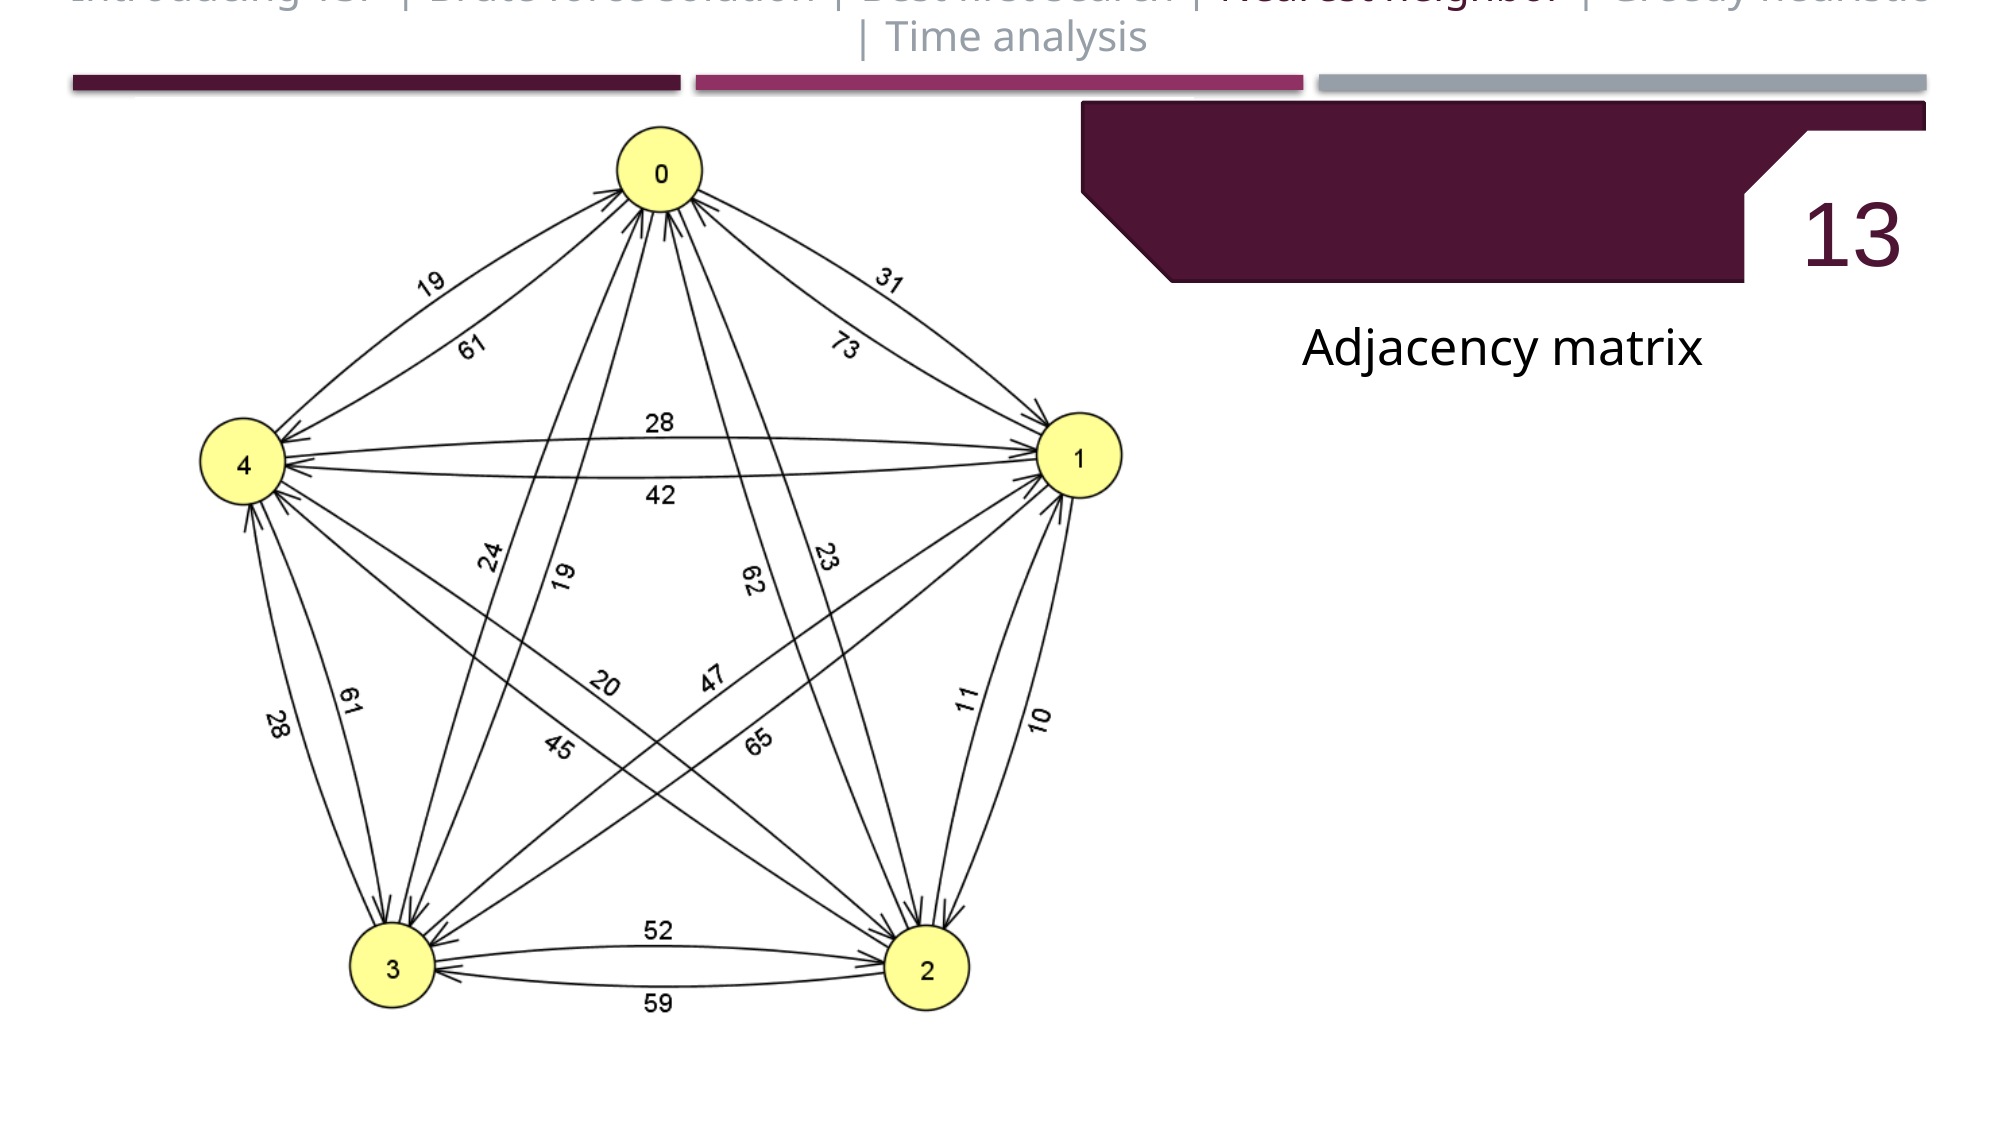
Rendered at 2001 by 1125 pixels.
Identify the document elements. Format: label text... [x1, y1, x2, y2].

text_box [1198, 100, 1926, 283]
text_box Introducing TSP | Brute force solution | Best first search | Nearest neighbor | Greedy heuristic | Time analysis [47, 0, 1953, 76]
text_box 13 [1742, 128, 1931, 299]
picture [135, 96, 1195, 1058]
